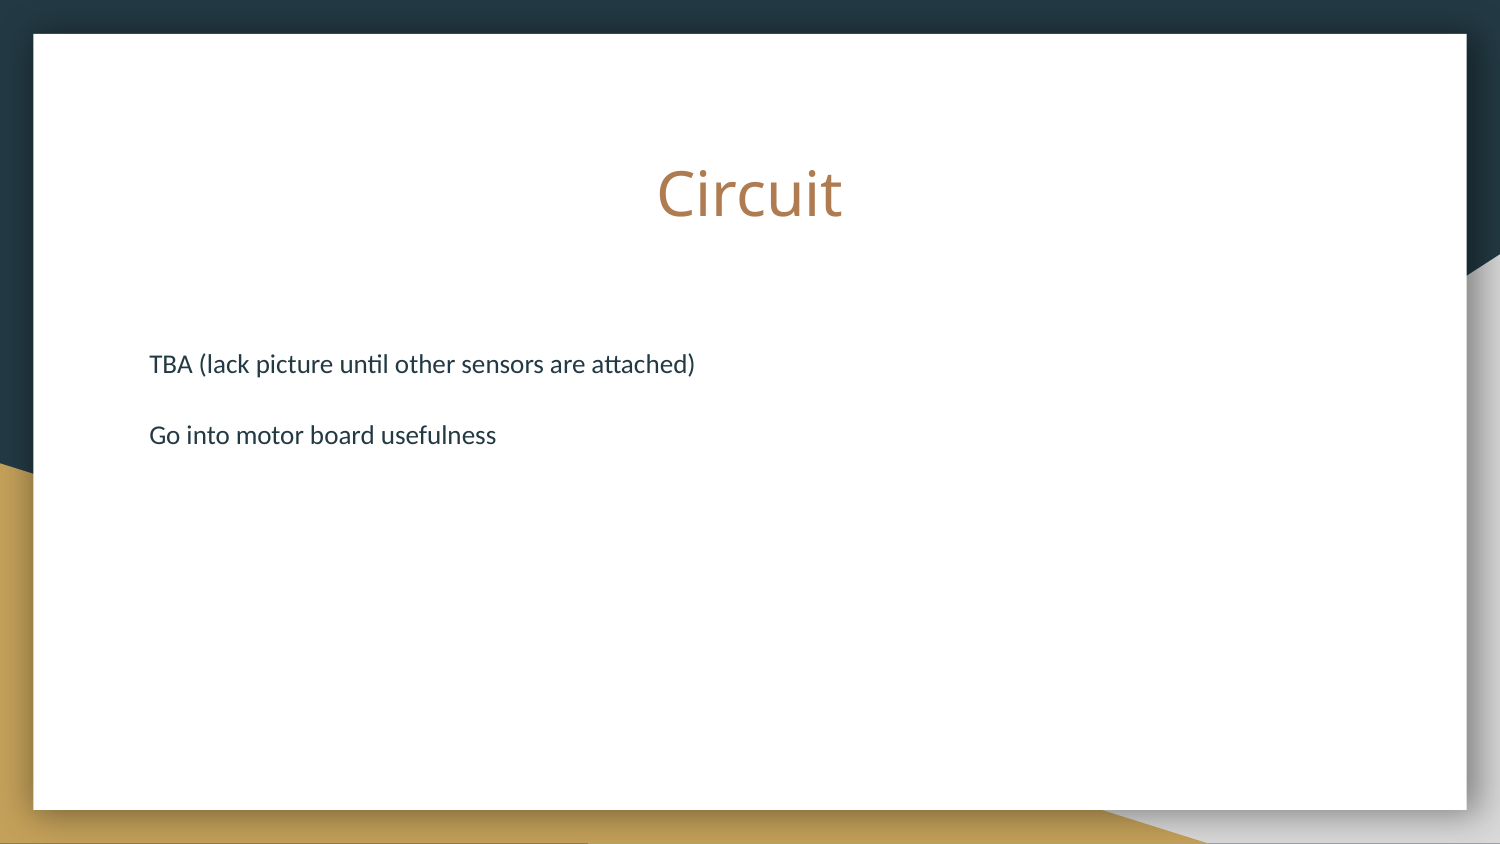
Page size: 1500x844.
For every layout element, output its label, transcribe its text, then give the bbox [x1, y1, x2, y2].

list TBA (lack picture until other sensors are attached) Go into motor board usefulness [134, 326, 1366, 729]
title Circuit [134, 138, 1366, 296]
